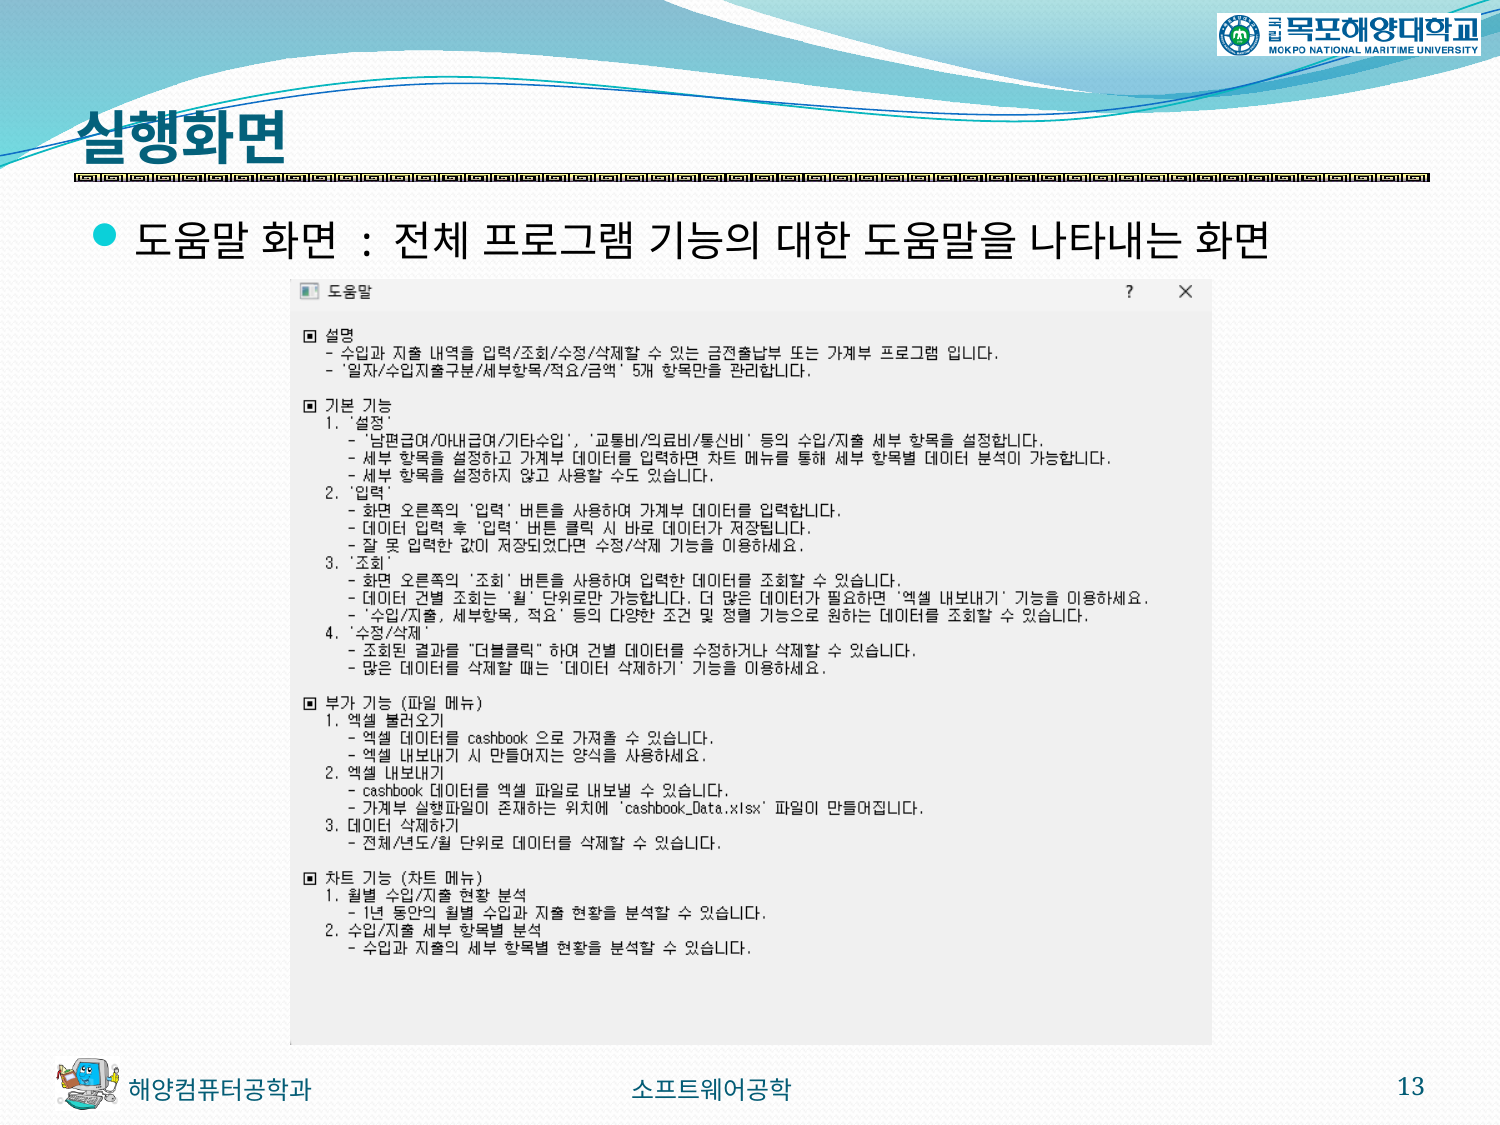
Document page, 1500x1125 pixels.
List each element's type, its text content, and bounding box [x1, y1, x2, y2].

picture [1217, 13, 1481, 56]
title 실행화면 [75, 75, 1428, 171]
picture [74, 173, 1430, 182]
list 도움말 화면 : 전체 프로그램 기능의 대한 도움말을 나타내는 화면 [75, 207, 1425, 1038]
picture [290, 278, 1213, 1045]
footer 소프트웨어공학 [437, 1057, 988, 1105]
slide_number 13 [1299, 1044, 1425, 1105]
picture [55, 1056, 120, 1111]
